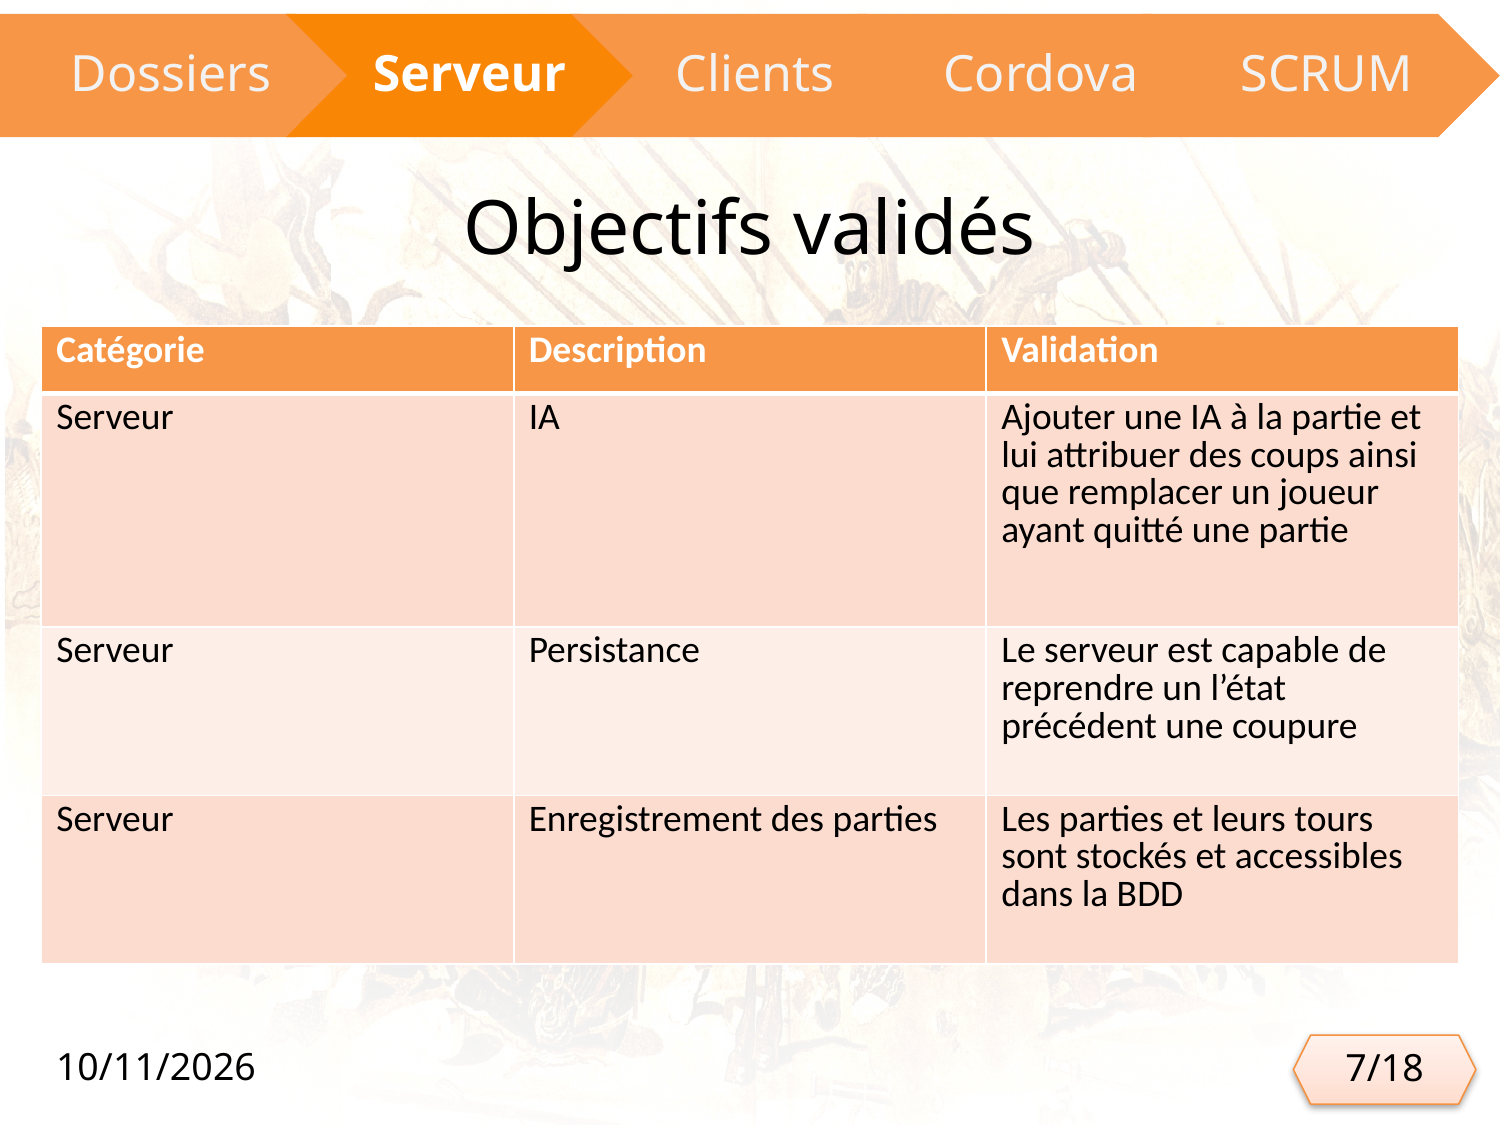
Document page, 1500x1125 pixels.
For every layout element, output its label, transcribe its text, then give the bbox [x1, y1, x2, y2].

table_cell Serveur [42, 796, 513, 963]
table_header Description [515, 327, 985, 391]
table_header Catégorie [42, 327, 513, 391]
table_cell Persistance [515, 628, 985, 795]
table_cell Enregistrement des parties [515, 796, 985, 963]
table_header Validation [987, 327, 1458, 391]
table_cell Les parties et leurs tours sont stockés et accessibles dans la BDD [987, 796, 1458, 963]
table_cell Le serveur est capable de reprendre un l’état précédent une coupure [987, 628, 1458, 795]
table_cell Serveur [42, 628, 513, 795]
table_cell Serveur [42, 396, 513, 626]
title Objectifs validés [41, 172, 1459, 279]
table_cell IA [515, 396, 985, 626]
table_cell Ajouter une IA à la partie et lui attribuer des coups ainsi que remplacer un joueur ayant quitté une partie [987, 396, 1458, 626]
